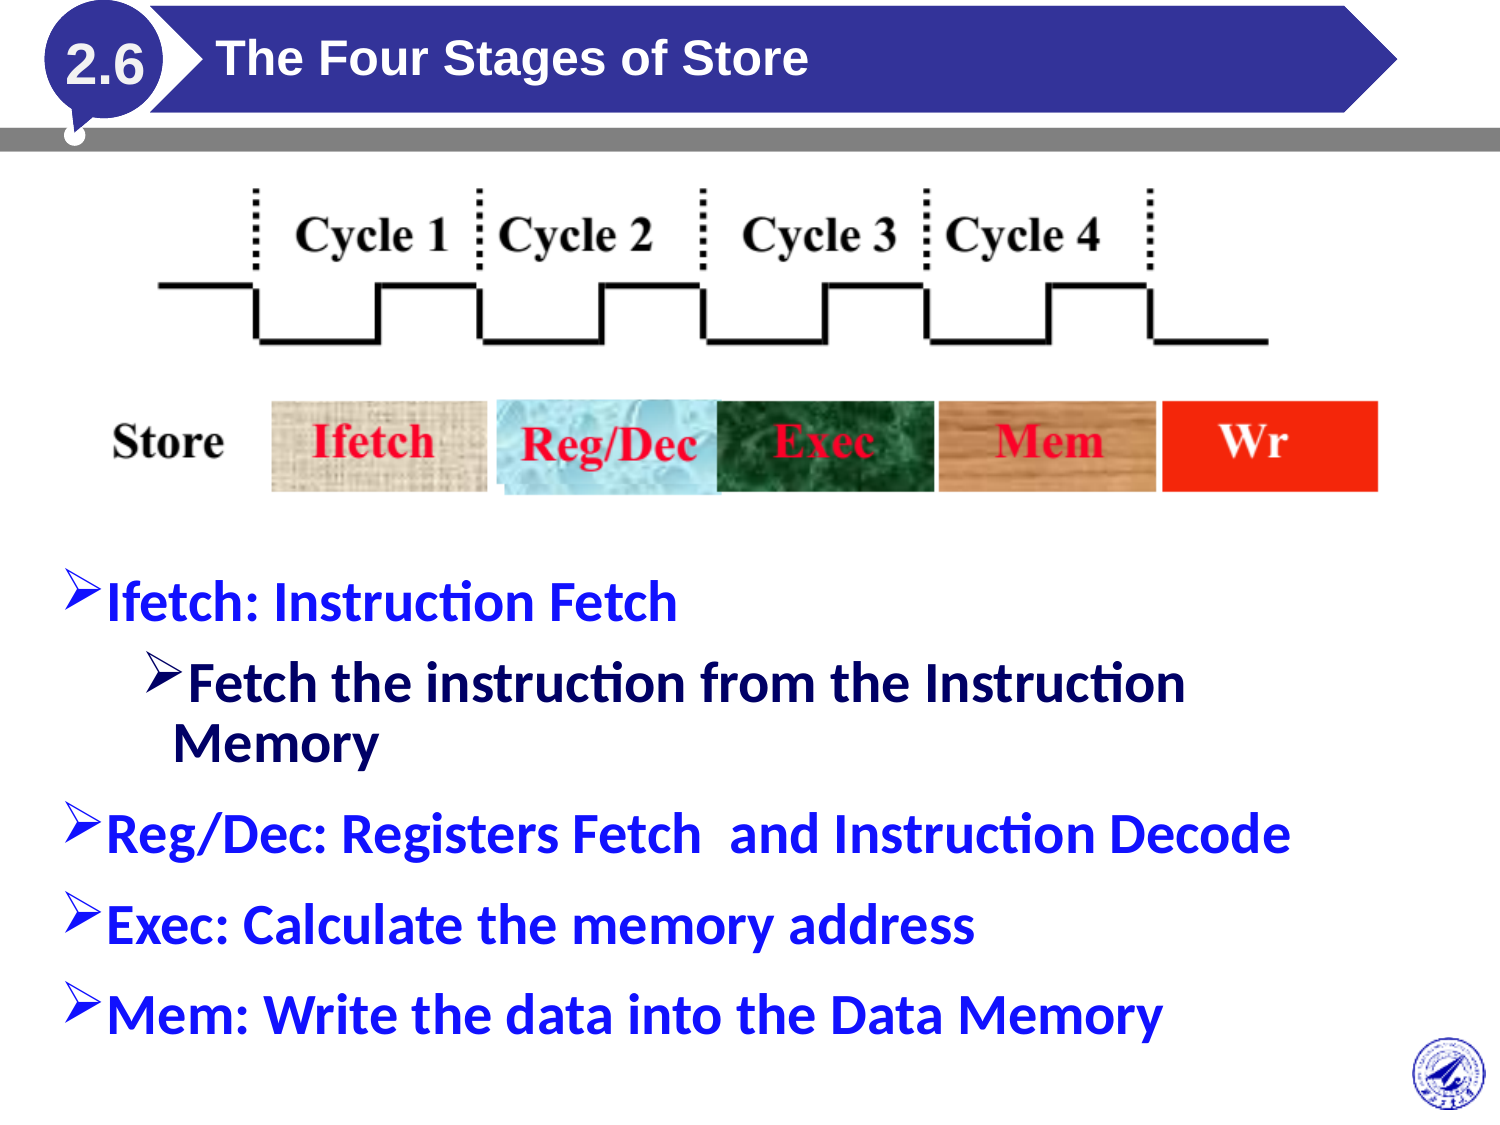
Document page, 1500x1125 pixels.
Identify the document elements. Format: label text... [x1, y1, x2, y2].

title The Four Stages of Store [200, 18, 1500, 125]
text_box Ifetch: Instruction Fetch Fetch the instruction from the Instruction Memory Reg/Dec: Registers Fetch and Instruction Decode Exec: Calculate the memory address Mem: Write the data into the Data Memory [49, 575, 1394, 1050]
picture [1412, 1037, 1486, 1110]
list 2.6 [50, 19, 200, 113]
picture [49, 187, 1434, 551]
